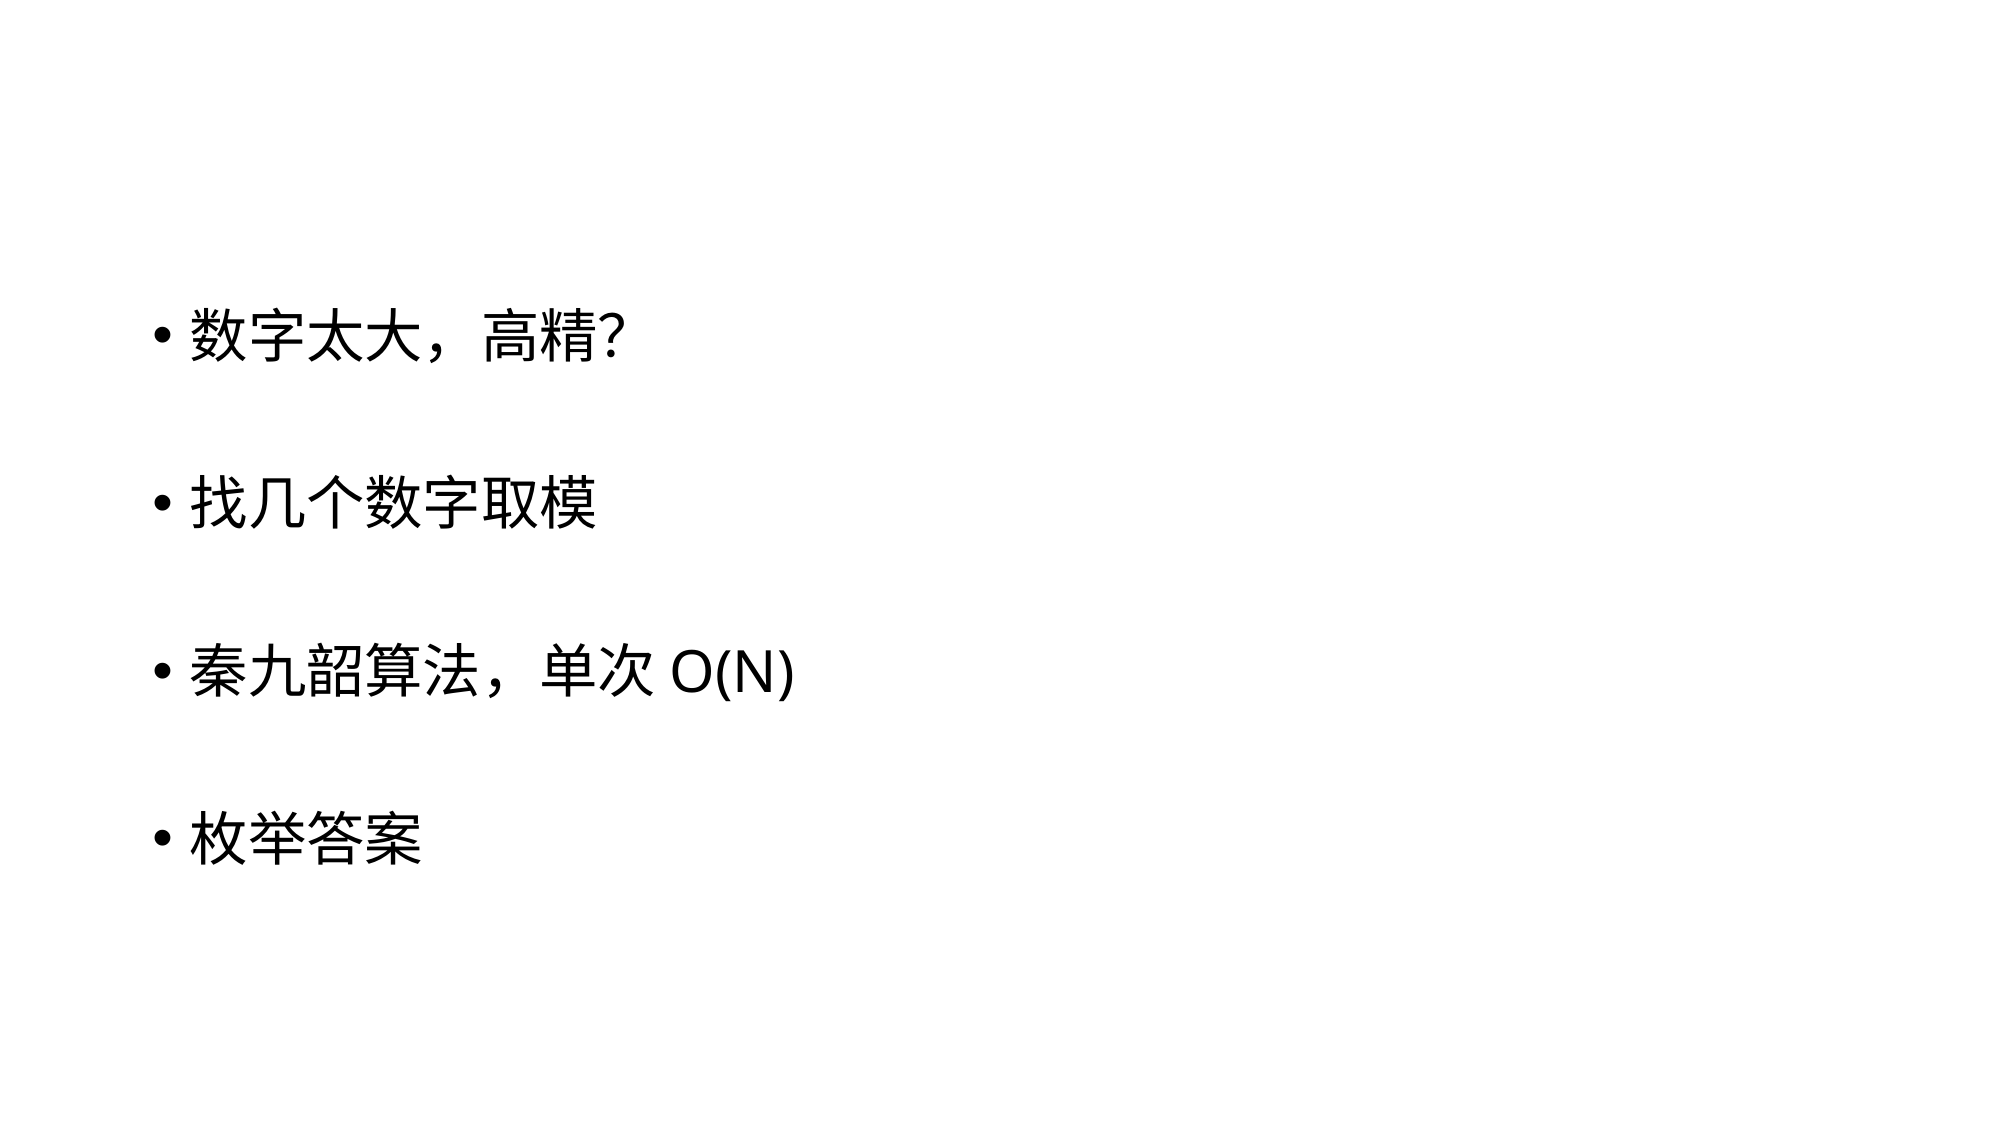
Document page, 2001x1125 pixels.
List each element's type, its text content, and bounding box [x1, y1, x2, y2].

list 数字太大，高精？ 找几个数字取模 秦九韶算法，单次O(N) 枚举答案 [137, 299, 1863, 1014]
